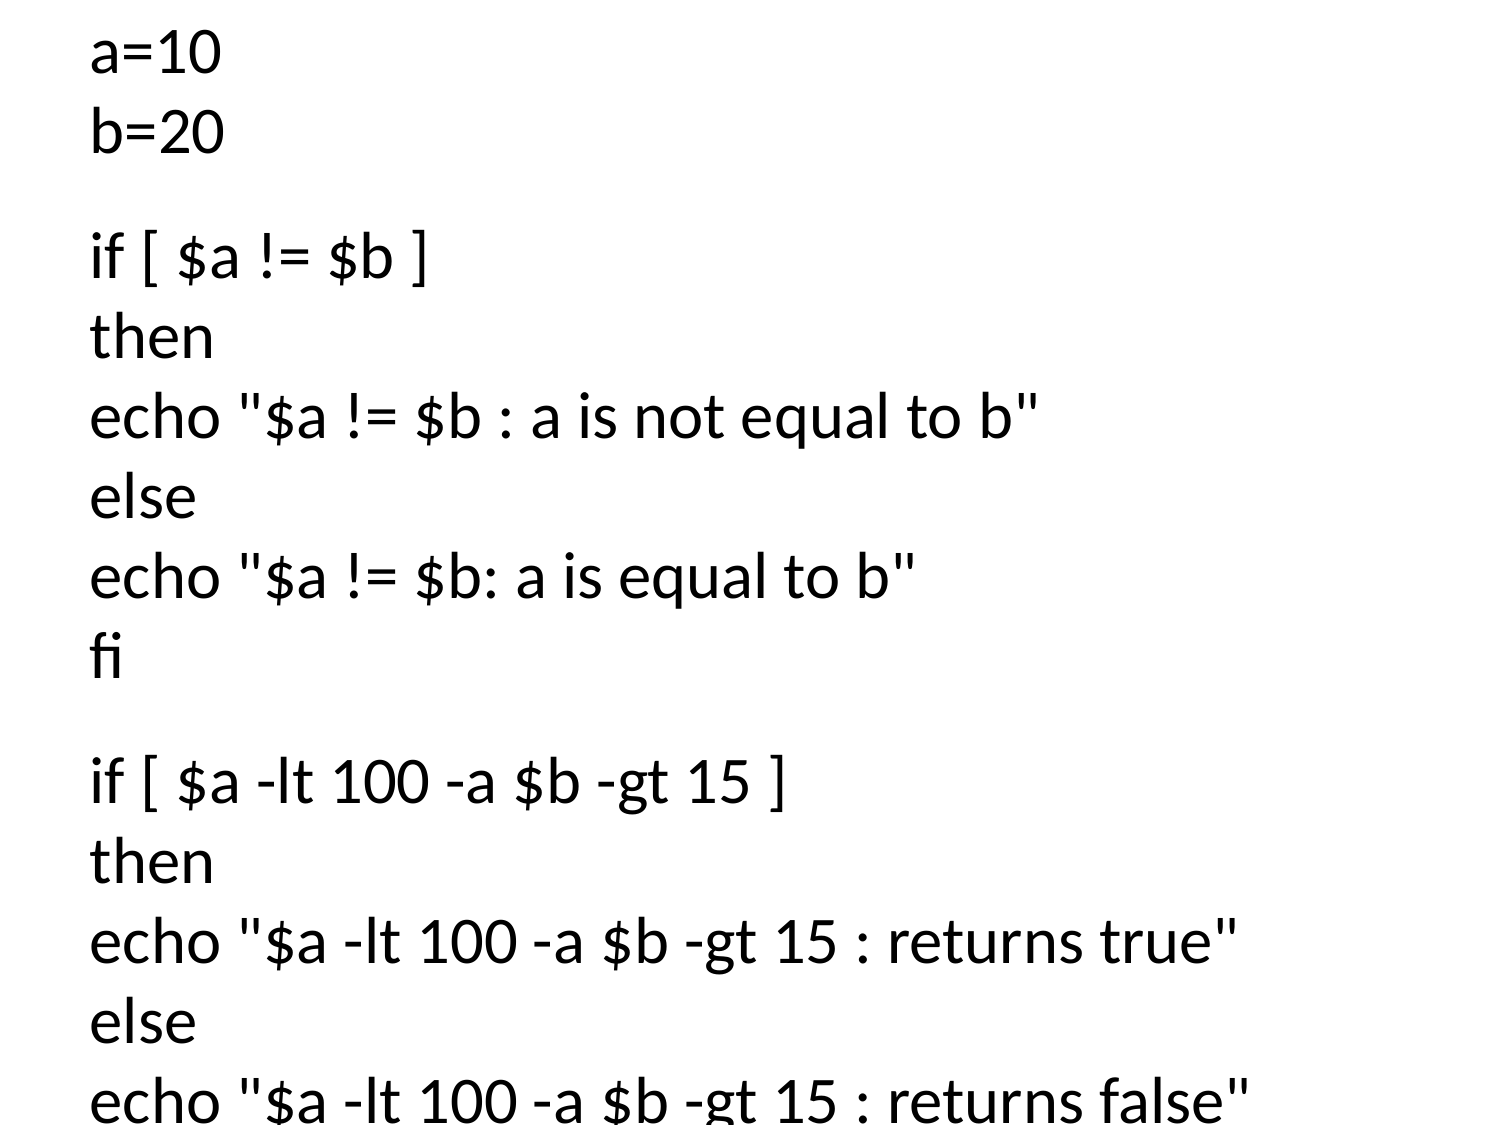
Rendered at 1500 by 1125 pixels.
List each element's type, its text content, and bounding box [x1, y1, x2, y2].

text_box a=10 b=20 if [ $a != $b ] then echo "$a != $b : a is not equal to b" else echo "$a != $b: a is equal to b" fi if [ $a -lt 100 -a $b -gt 15 ] then echo "$a -lt 100 -a $b -gt 15 : returns true" else echo "$a -lt 100 -a $b -gt 15 : returns false" fi [74, 0, 1425, 1088]
